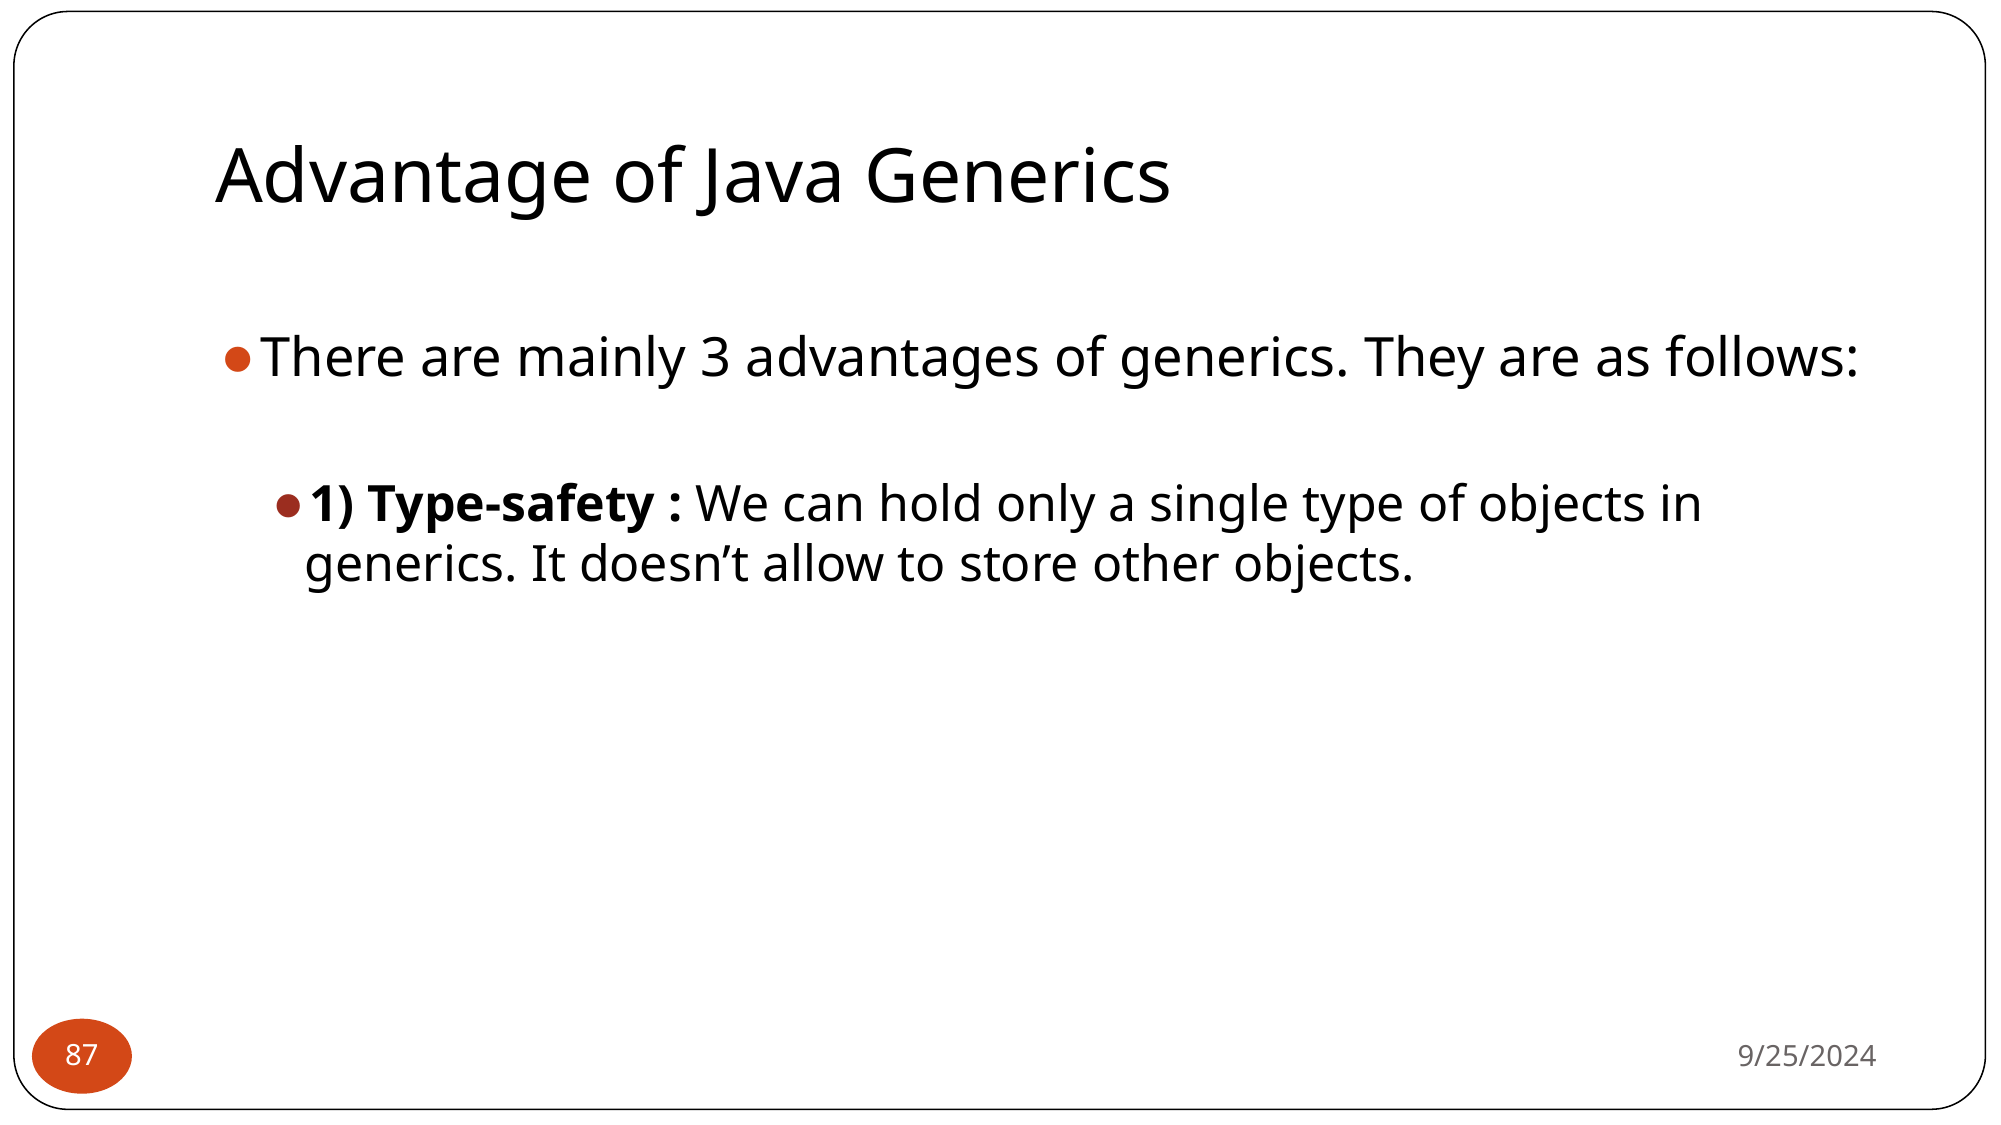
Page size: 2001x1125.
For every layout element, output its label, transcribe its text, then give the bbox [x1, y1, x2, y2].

slide_number ‹#› [31, 1018, 132, 1094]
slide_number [1350, 1015, 1892, 1094]
list There are mainly 3 advantages of generics. They are as follows: 1) Type-safety : We can hold only a single type of objects in generics. It doesn’t allow to store other objects. [200, 237, 1900, 988]
title Advantage of Java Generics [200, 45, 1900, 233]
